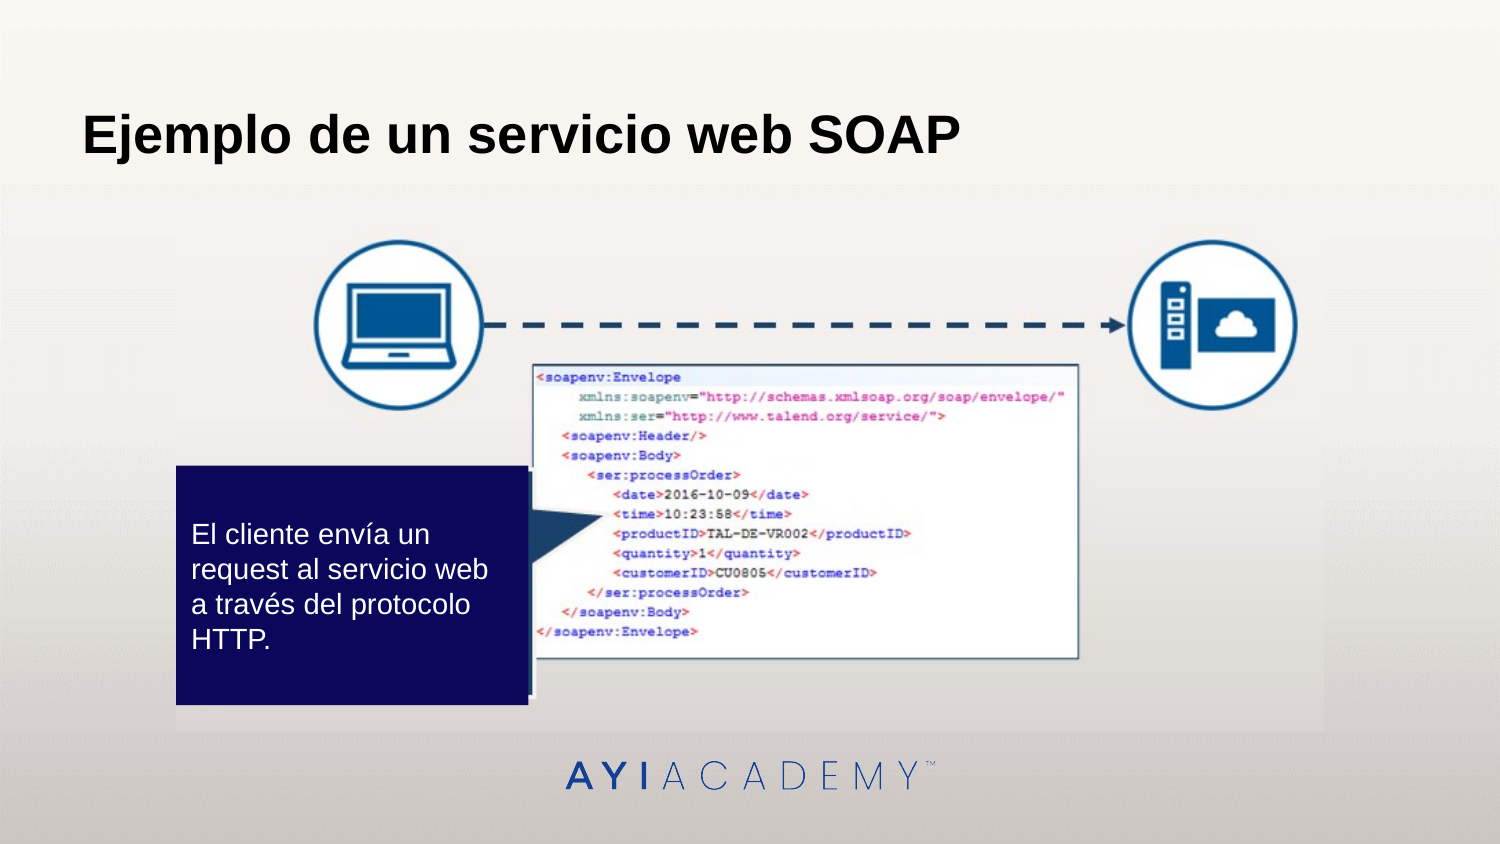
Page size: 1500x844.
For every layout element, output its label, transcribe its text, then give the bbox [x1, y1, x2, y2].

text_box Ejemplo de un servicio web SOAP [67, 83, 1195, 179]
picture [0, 0, 1500, 844]
